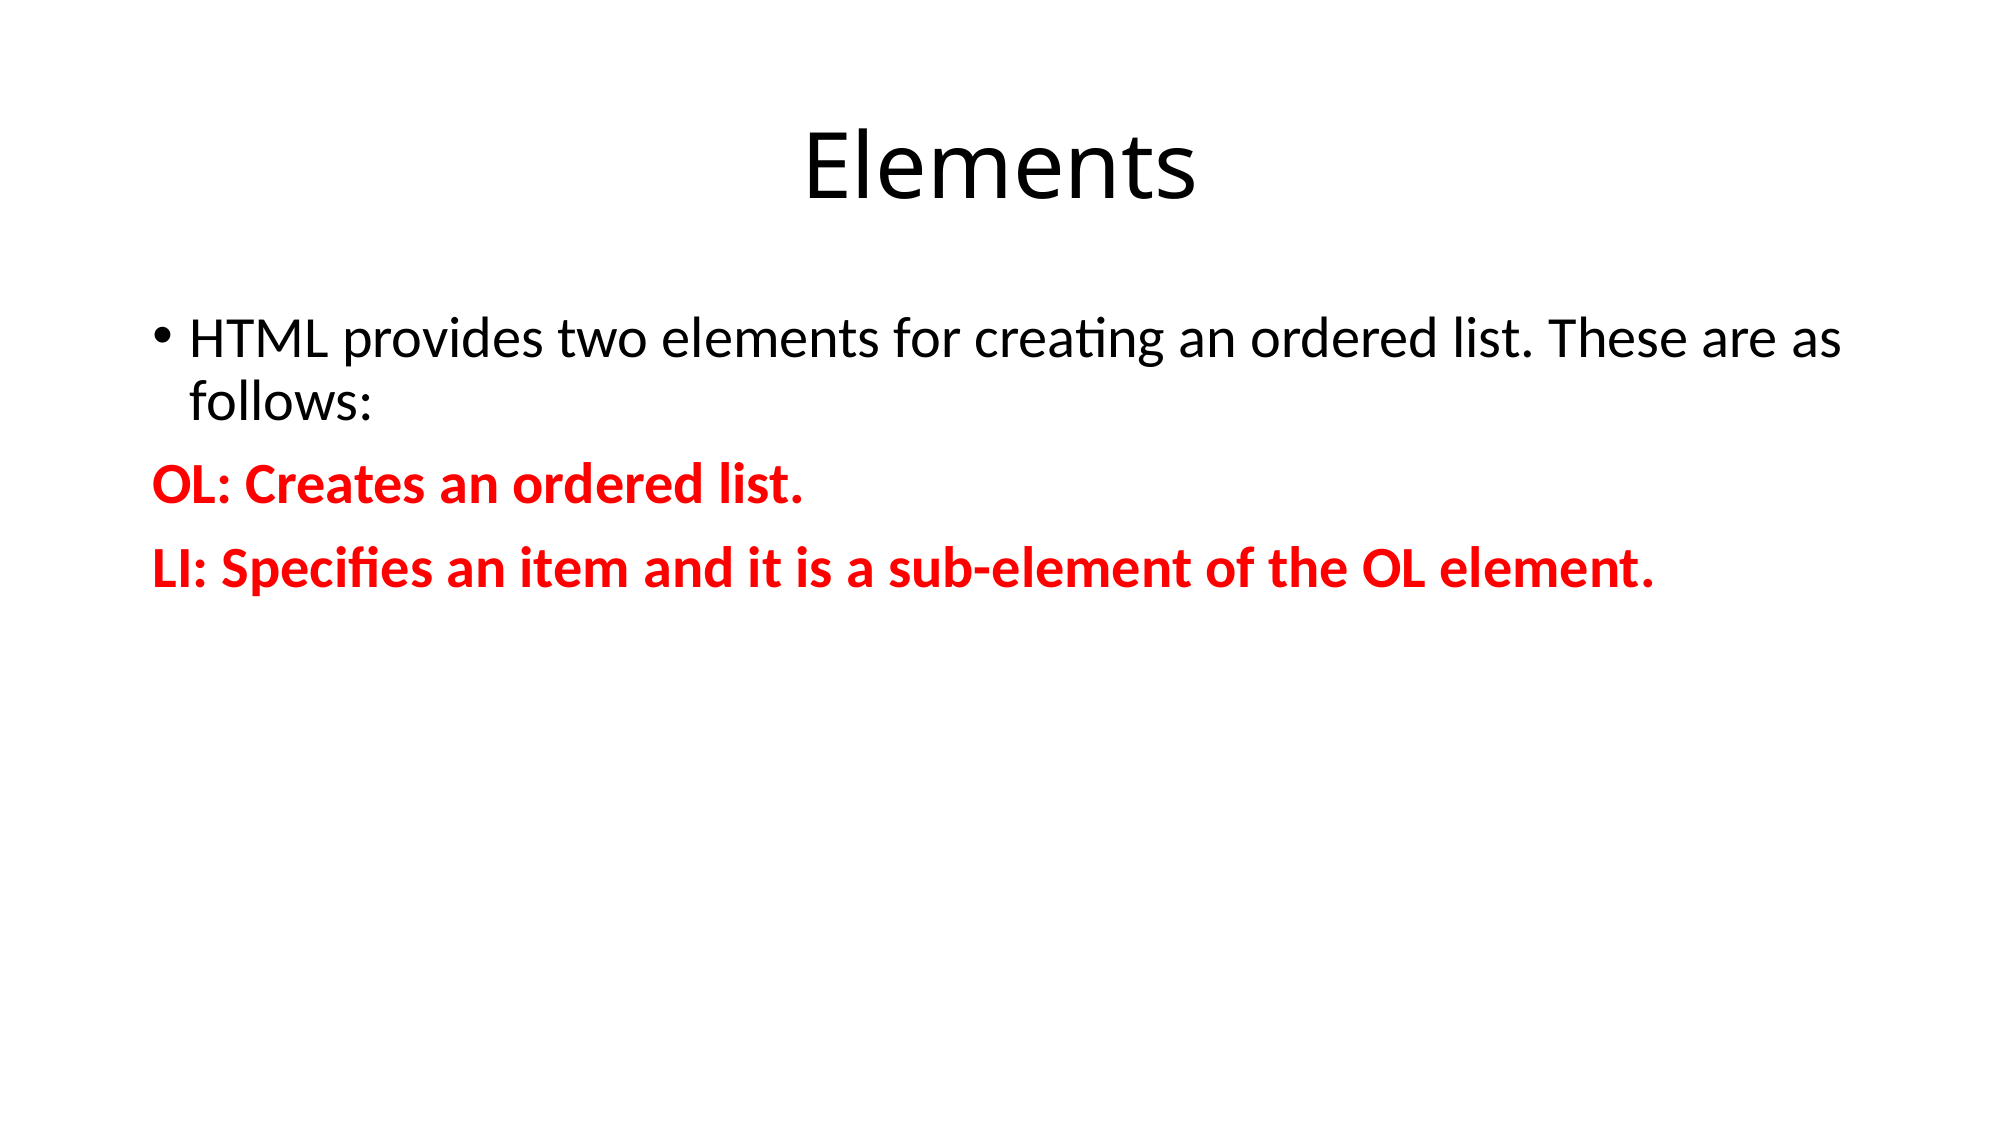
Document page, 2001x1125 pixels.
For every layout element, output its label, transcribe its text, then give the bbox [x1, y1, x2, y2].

title Elements [137, 59, 1863, 278]
list HTML provides two elements for creating an ordered list. These are as follows: OL: Creates an ordered list. LI: Specifies an item and it is a sub-element of the OL element. [137, 299, 1863, 1014]
